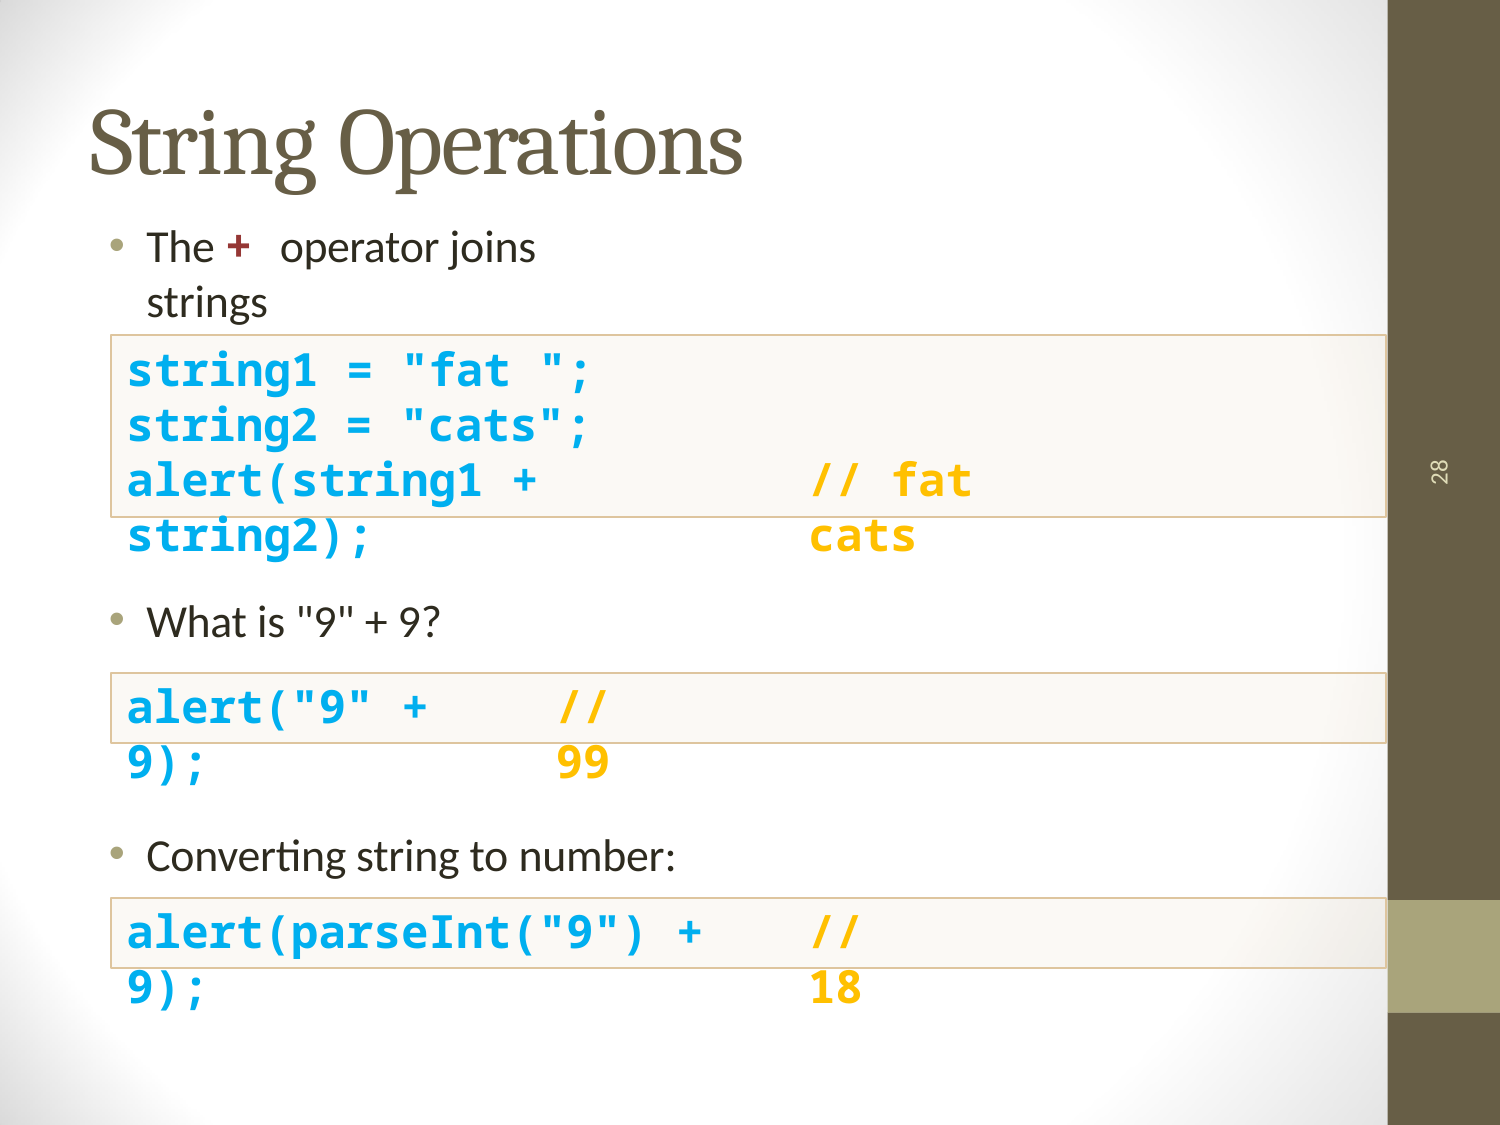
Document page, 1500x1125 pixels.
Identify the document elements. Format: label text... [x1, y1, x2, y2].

text_box // fat cats [806, 527, 1088, 561]
text_box alert(parseInt("9") + 9); [124, 978, 760, 1013]
picture [0, 0, 1387, 1125]
text_box What is "9" + 9? [106, 589, 448, 647]
text_box // 99 [553, 753, 684, 788]
text_box Converting string to number: [106, 823, 685, 881]
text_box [109, 896, 1388, 970]
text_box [109, 334, 1388, 519]
text_box The + operator joins strings [106, 215, 658, 328]
text_box string1 = "fat "; string2 = "cats"; alert(string1 + string2); [124, 527, 760, 561]
text_box // 18 [805, 978, 937, 1013]
text_box 28 [1426, 457, 1456, 488]
text_box alert("9" + 9); [124, 753, 508, 788]
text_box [109, 671, 1388, 745]
title String Operations [87, 76, 780, 267]
